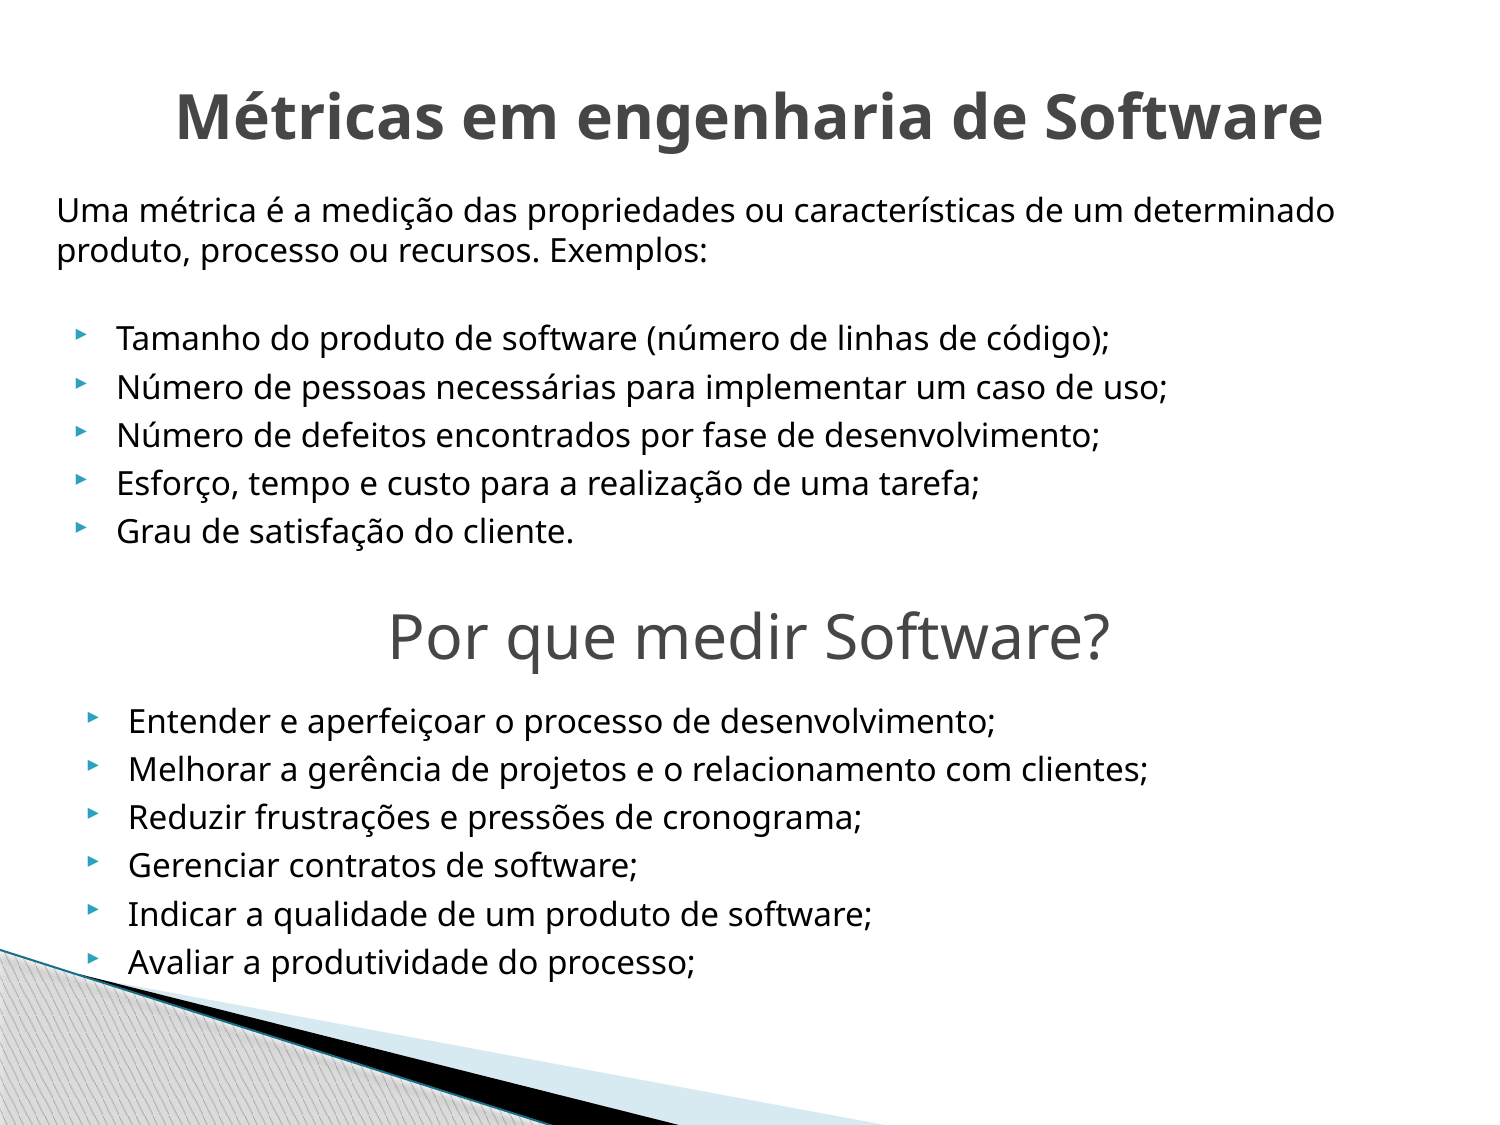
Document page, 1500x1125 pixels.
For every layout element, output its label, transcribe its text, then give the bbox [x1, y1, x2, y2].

title Métricas em engenharia de Software [0, 68, 1500, 161]
text_box Entender e aperfeiçoar o processo de desenvolvimento; Melhorar a gerência de projetos e o relacionamento com clientes; Reduzir frustrações e pressões de cronograma; Gerenciar contratos de software; Indicar a qualidade de um produto de software; Avaliar a produtividade do processo; [53, 692, 1424, 989]
text_box Por que medir Software? [0, 588, 1500, 681]
text_box Uma métrica é a medição das propriedades ou características de um determinado produto, processo ou recursos. Exemplos: Tamanho do produto de software (número de linhas de código); Número de pessoas necessárias para implementar um caso de uso; Número de defeitos encontrados por fase de desenvolvimento; Esforço, tempo e custo para a realização de uma tarefa; Grau de satisfação do cliente. [41, 182, 1459, 558]
